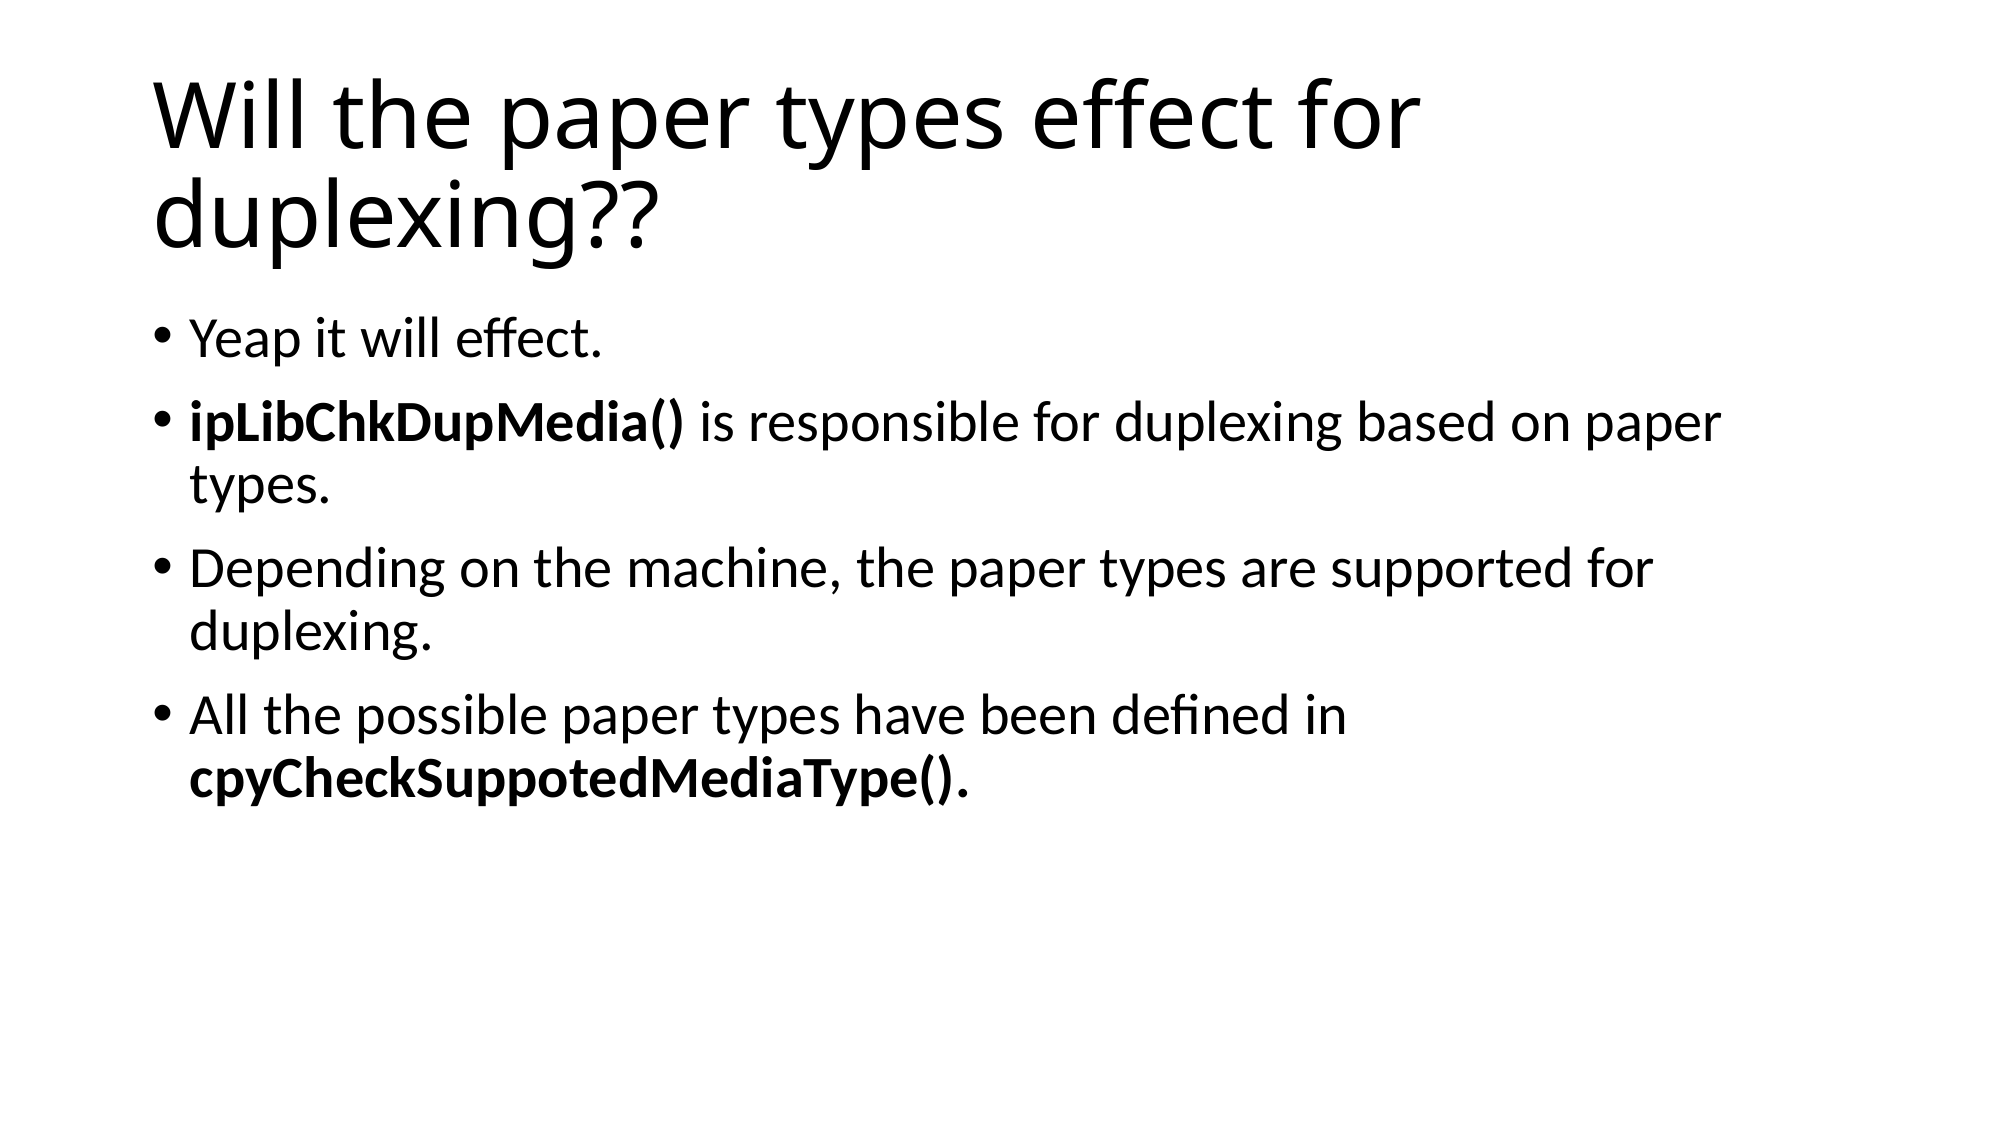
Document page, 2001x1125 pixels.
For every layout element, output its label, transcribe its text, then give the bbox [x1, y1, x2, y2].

title Will the paper types effect for duplexing?? [137, 59, 1863, 278]
list Yeap it will effect. ipLibChkDupMedia() is responsible for duplexing based on paper types. Depending on the machine, the paper types are supported for duplexing. All the possible paper types have been defined in cpyCheckSuppotedMediaType(). [137, 299, 1863, 1014]
